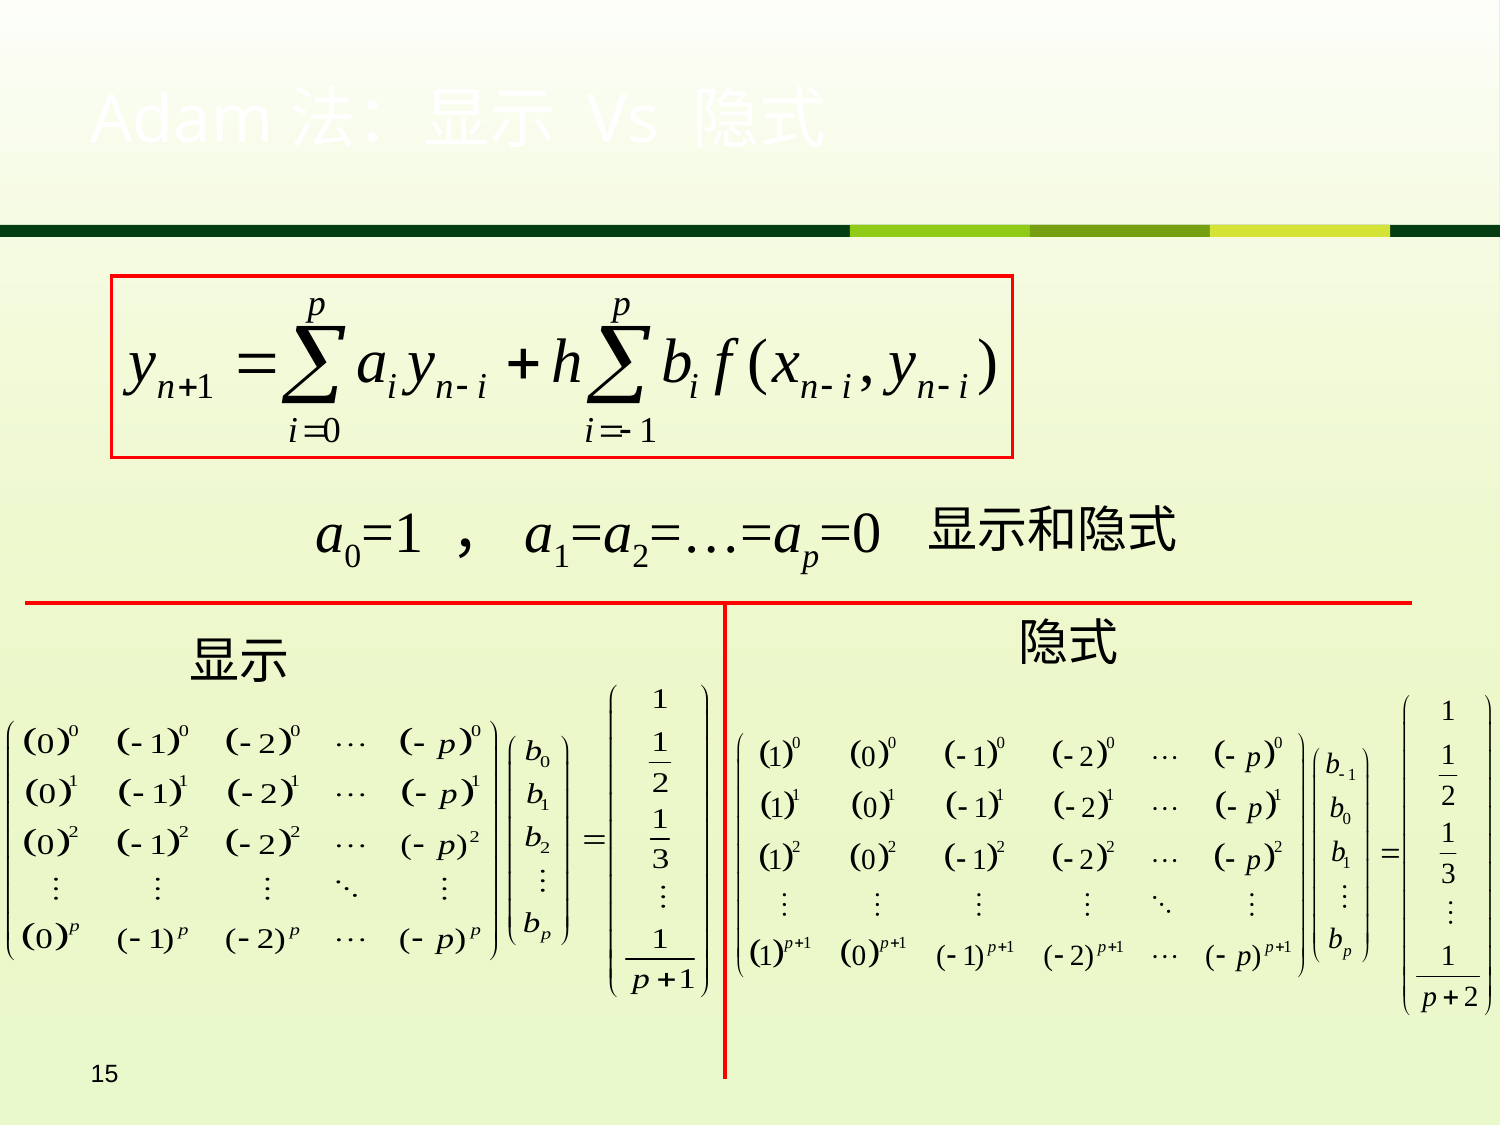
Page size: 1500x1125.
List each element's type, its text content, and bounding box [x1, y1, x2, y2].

text_box 显示 [174, 620, 475, 678]
text_box 显示和隐式 [912, 490, 1213, 566]
text_box 隐式 [1004, 605, 1304, 678]
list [112, 277, 1012, 457]
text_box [0, 678, 719, 1004]
text_box a0=1 ，a1=a2=…=ap=0 [300, 486, 897, 582]
title Adam法：显示 Vs 隐式 [75, 24, 1425, 207]
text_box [730, 689, 1500, 1022]
slide_number 15 [75, 1042, 426, 1103]
